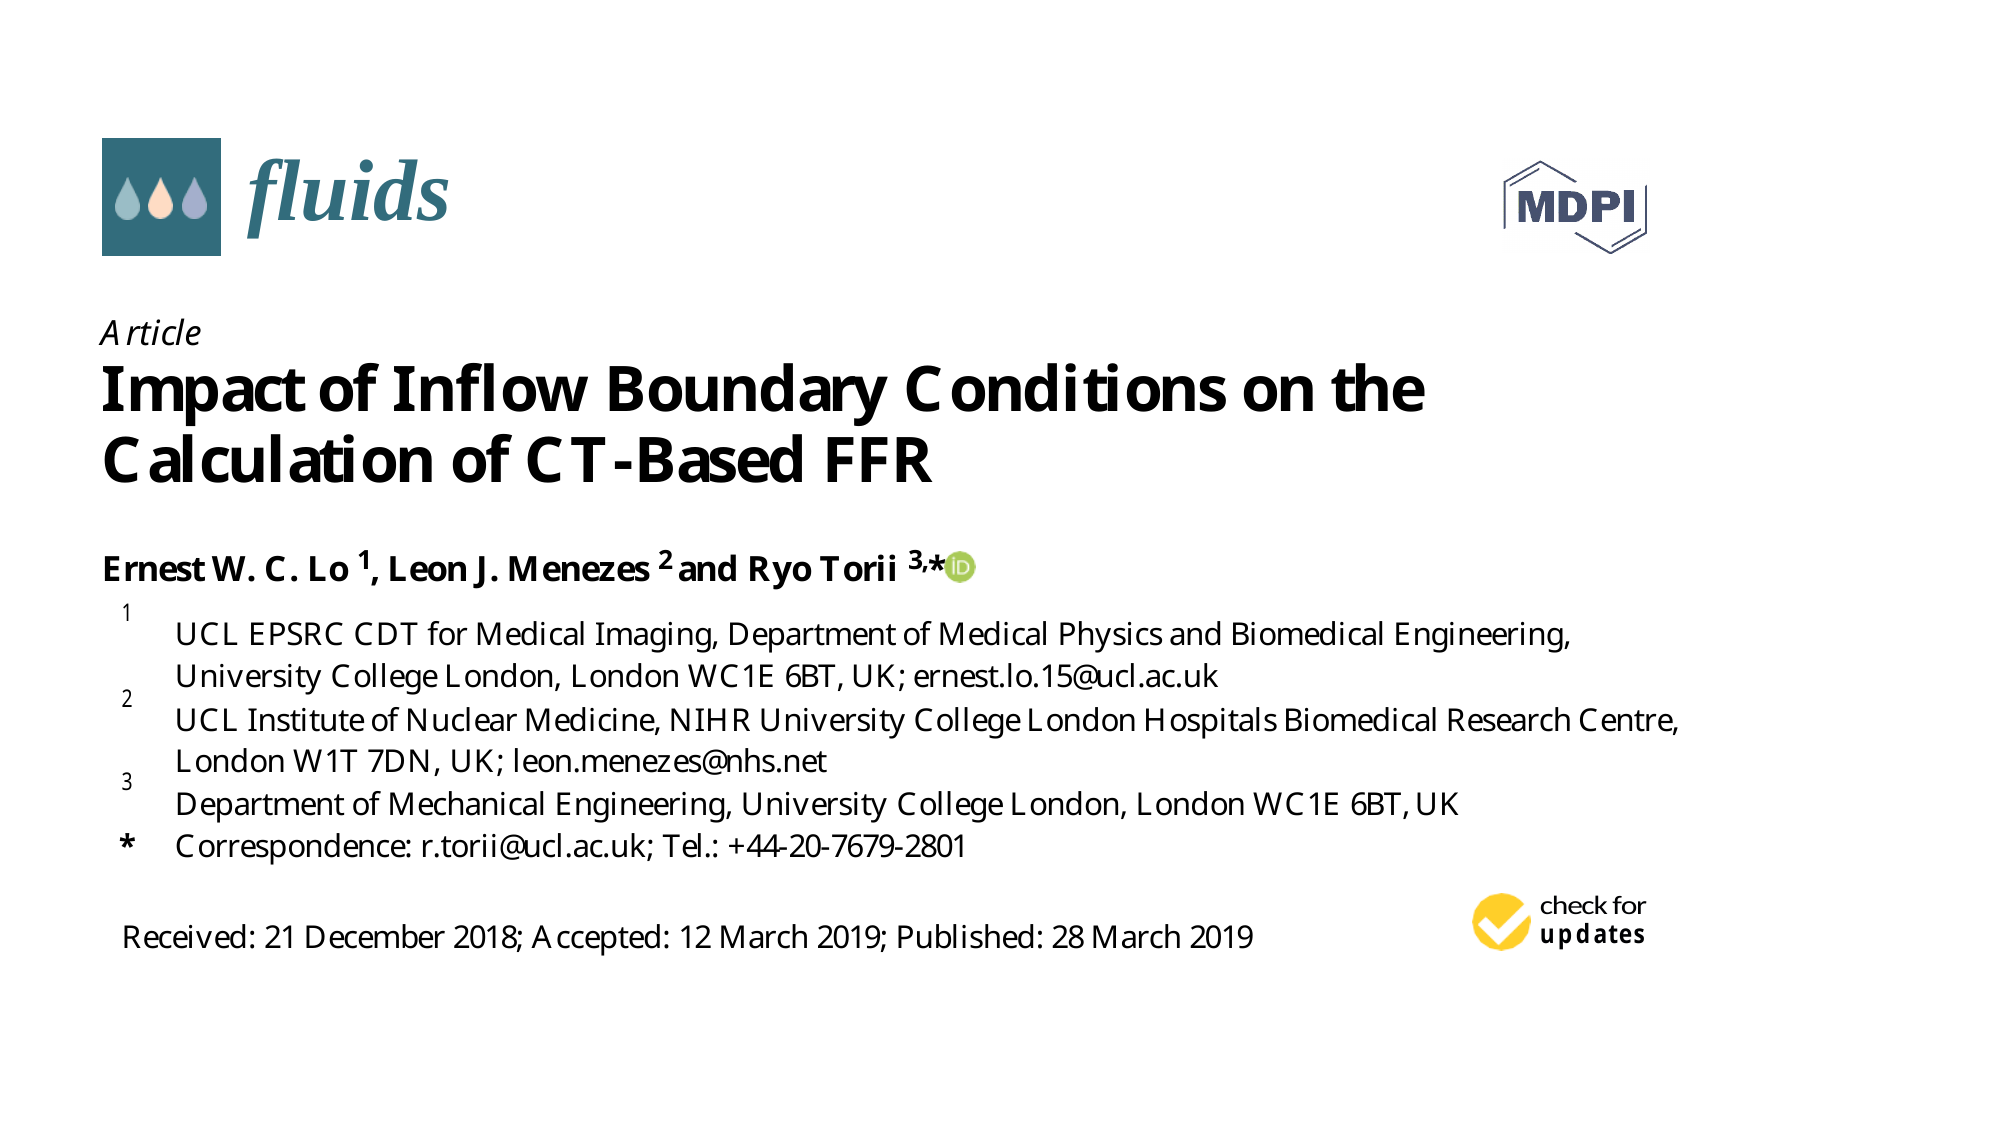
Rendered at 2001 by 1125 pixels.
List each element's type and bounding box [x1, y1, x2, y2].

picture [82, 136, 1920, 988]
